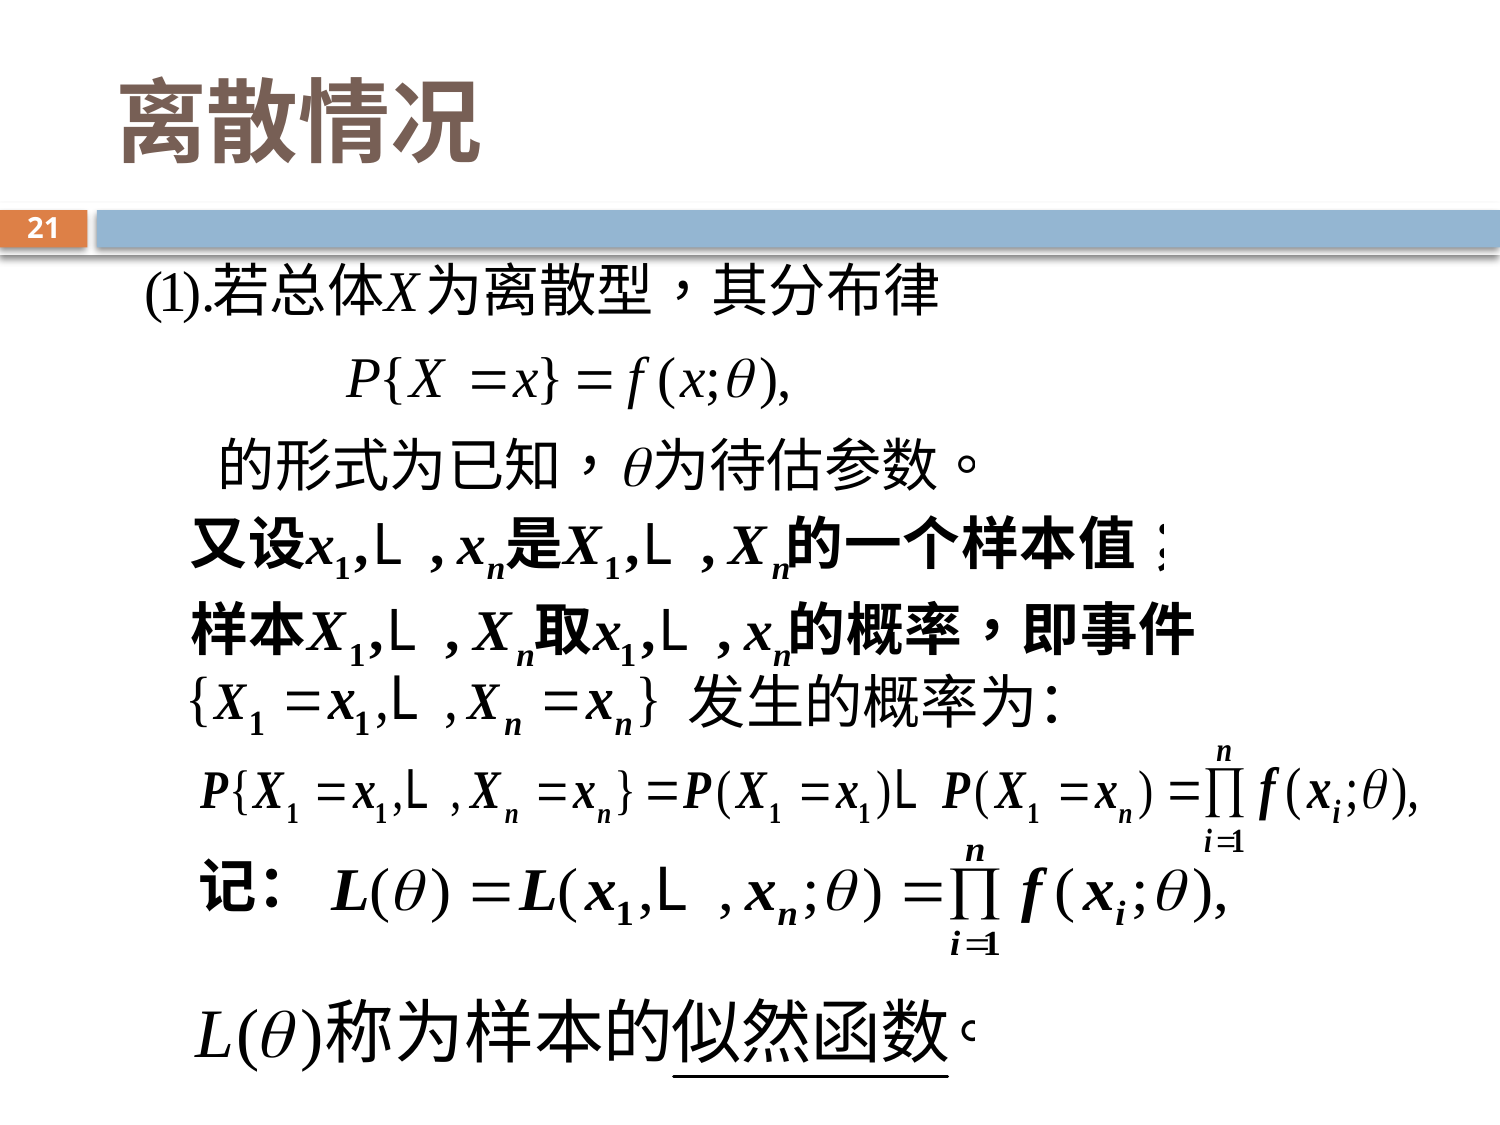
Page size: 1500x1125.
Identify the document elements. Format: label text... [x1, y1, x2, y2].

text_box 记： [184, 841, 316, 927]
title 离散情况 [100, 37, 1438, 200]
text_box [182, 592, 1209, 680]
text_box 发生的概率为： [673, 690, 1105, 726]
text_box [182, 987, 975, 1092]
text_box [182, 506, 1164, 592]
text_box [183, 662, 666, 745]
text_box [191, 726, 1426, 864]
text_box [322, 874, 1315, 965]
slide_number 21 [0, 208, 88, 249]
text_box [135, 251, 975, 508]
